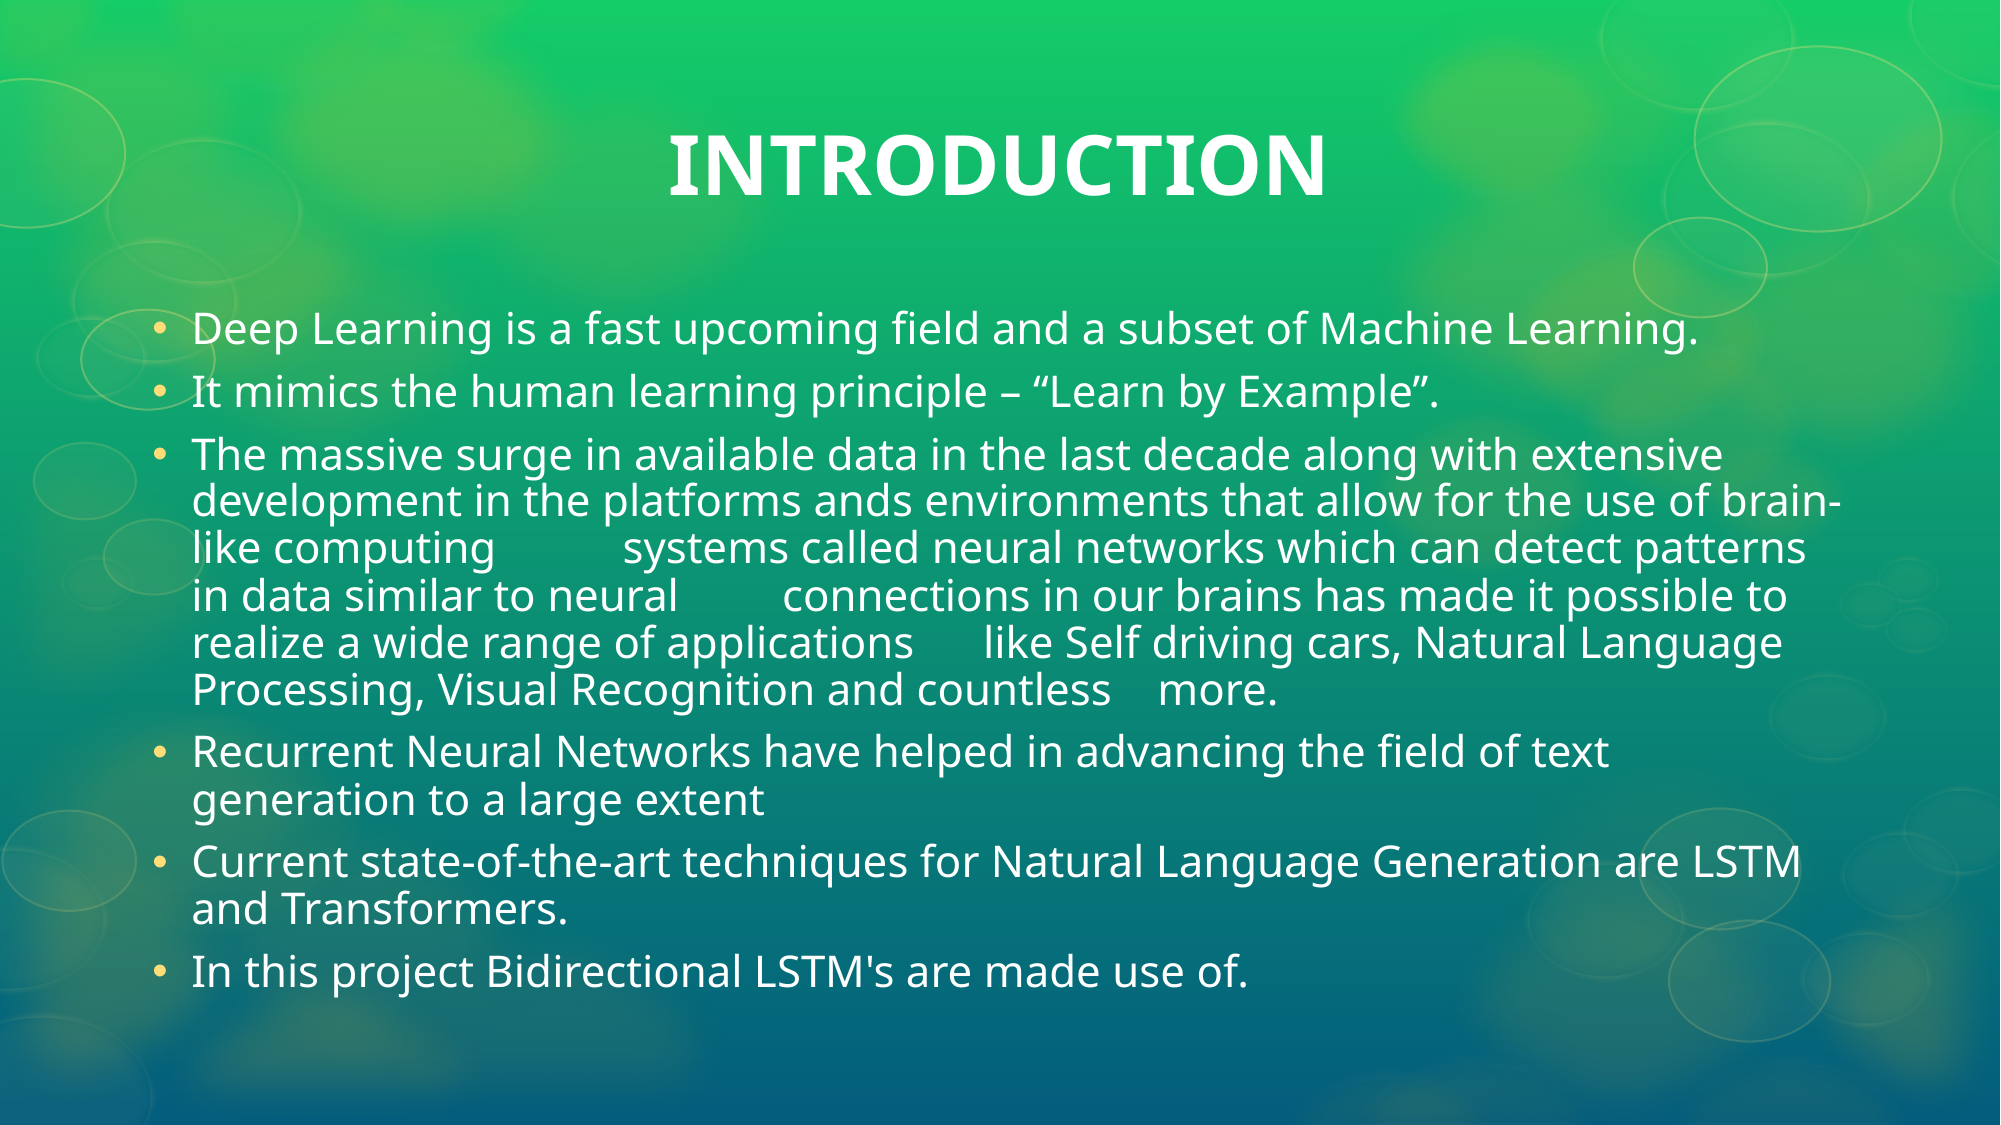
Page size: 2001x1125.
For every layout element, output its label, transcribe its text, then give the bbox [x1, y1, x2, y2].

title INTRODUCTION [137, 59, 1863, 278]
list Deep Learning is a fast upcoming field and a subset of Machine Learning. It mimics the human learning principle – “Learn by Example”. The massive surge in available data in the last decade along with extensive development in the platforms ands environments that allow for the use of brain-like computing systems called neural networks which can detect patterns in data similar to neural connections in our brains has made it possible to realize a wide range of applications like Self driving cars, Natural Language Processing, Visual Recognition and countless more. Recurrent Neural Networks have helped in advancing the field of text generation to a large extent Current state-of-the-art techniques for Natural Language Generation are LSTM and Transformers. In this project Bidirectional LSTM's are made use of. [137, 299, 1863, 1014]
